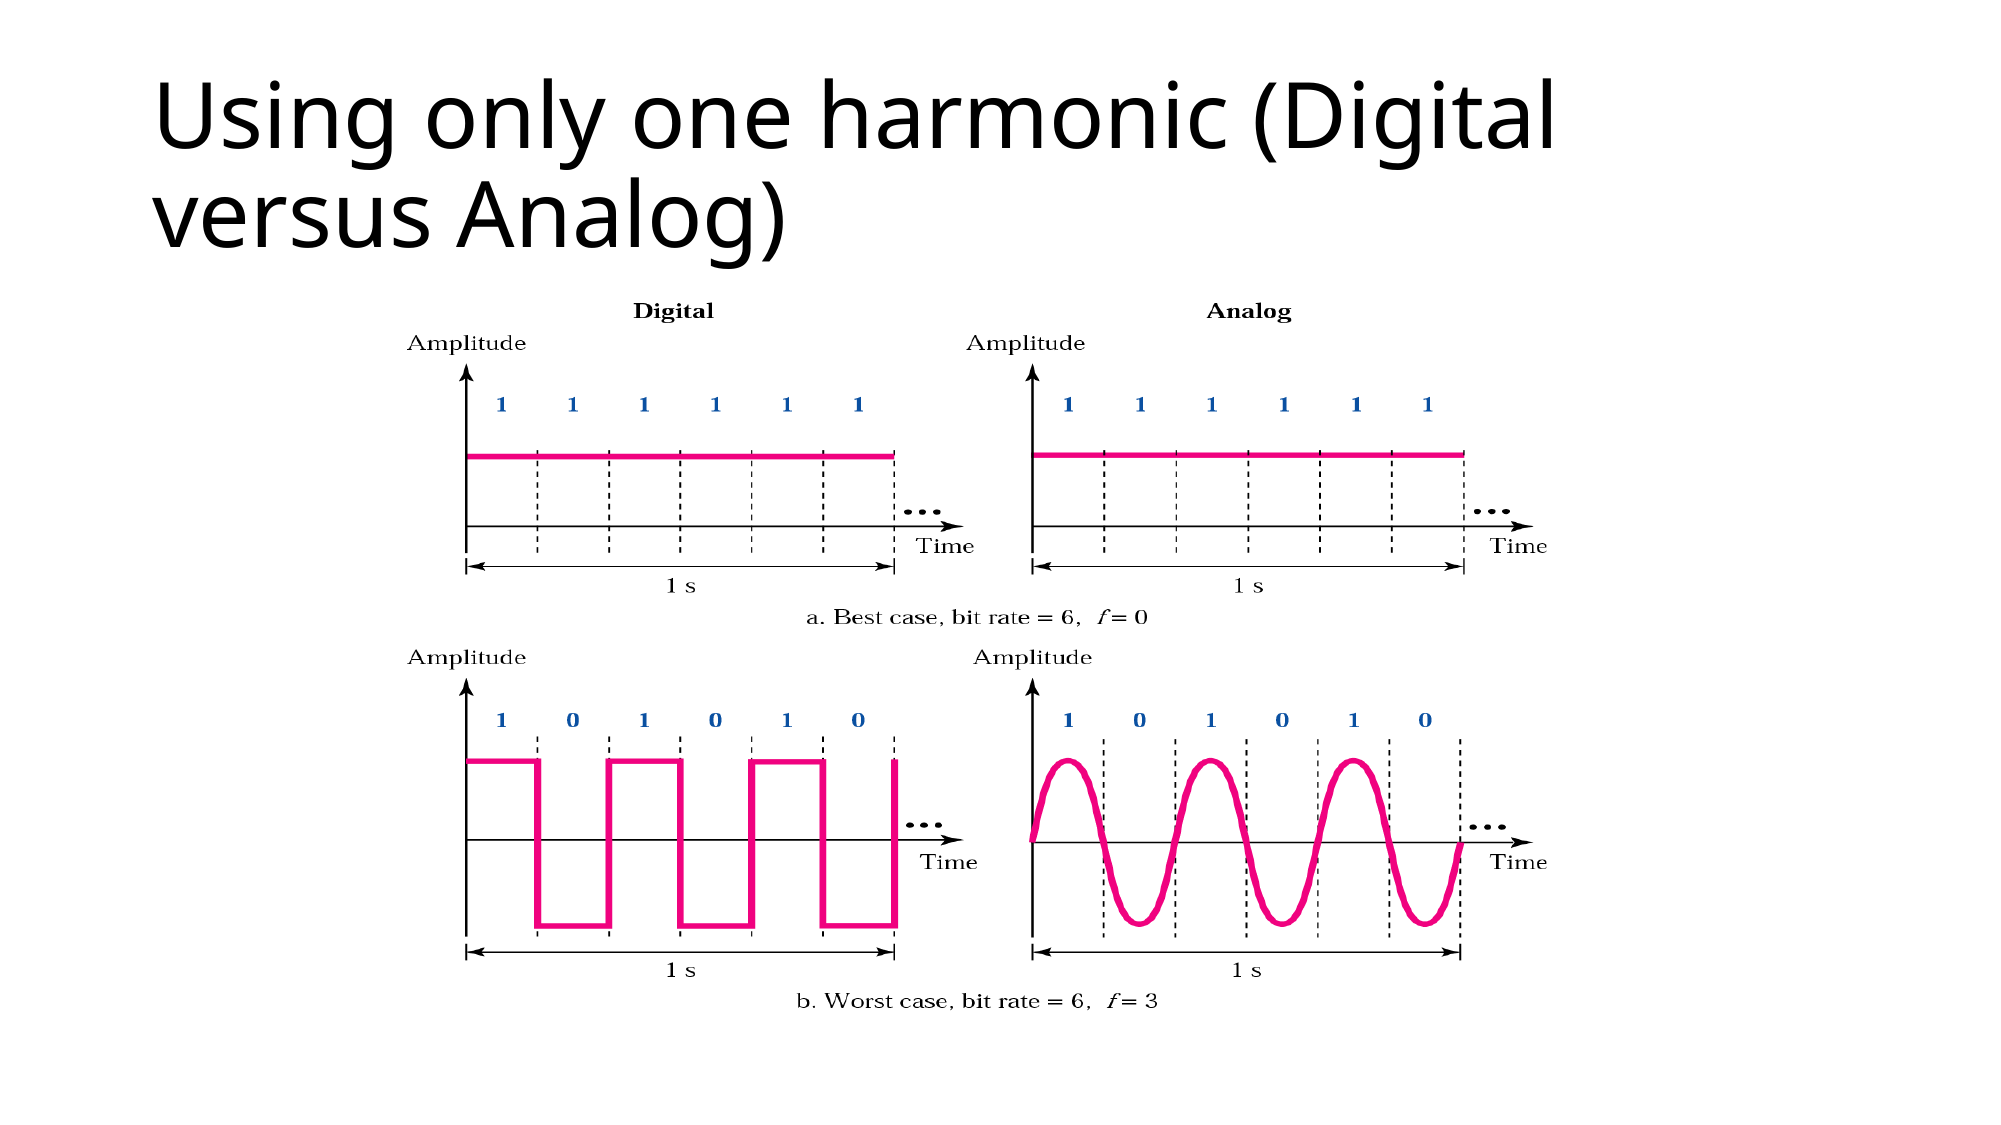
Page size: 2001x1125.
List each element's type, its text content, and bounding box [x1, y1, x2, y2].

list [406, 299, 1547, 1014]
title Using only one harmonic (Digital versus Analog) [137, 59, 1863, 278]
